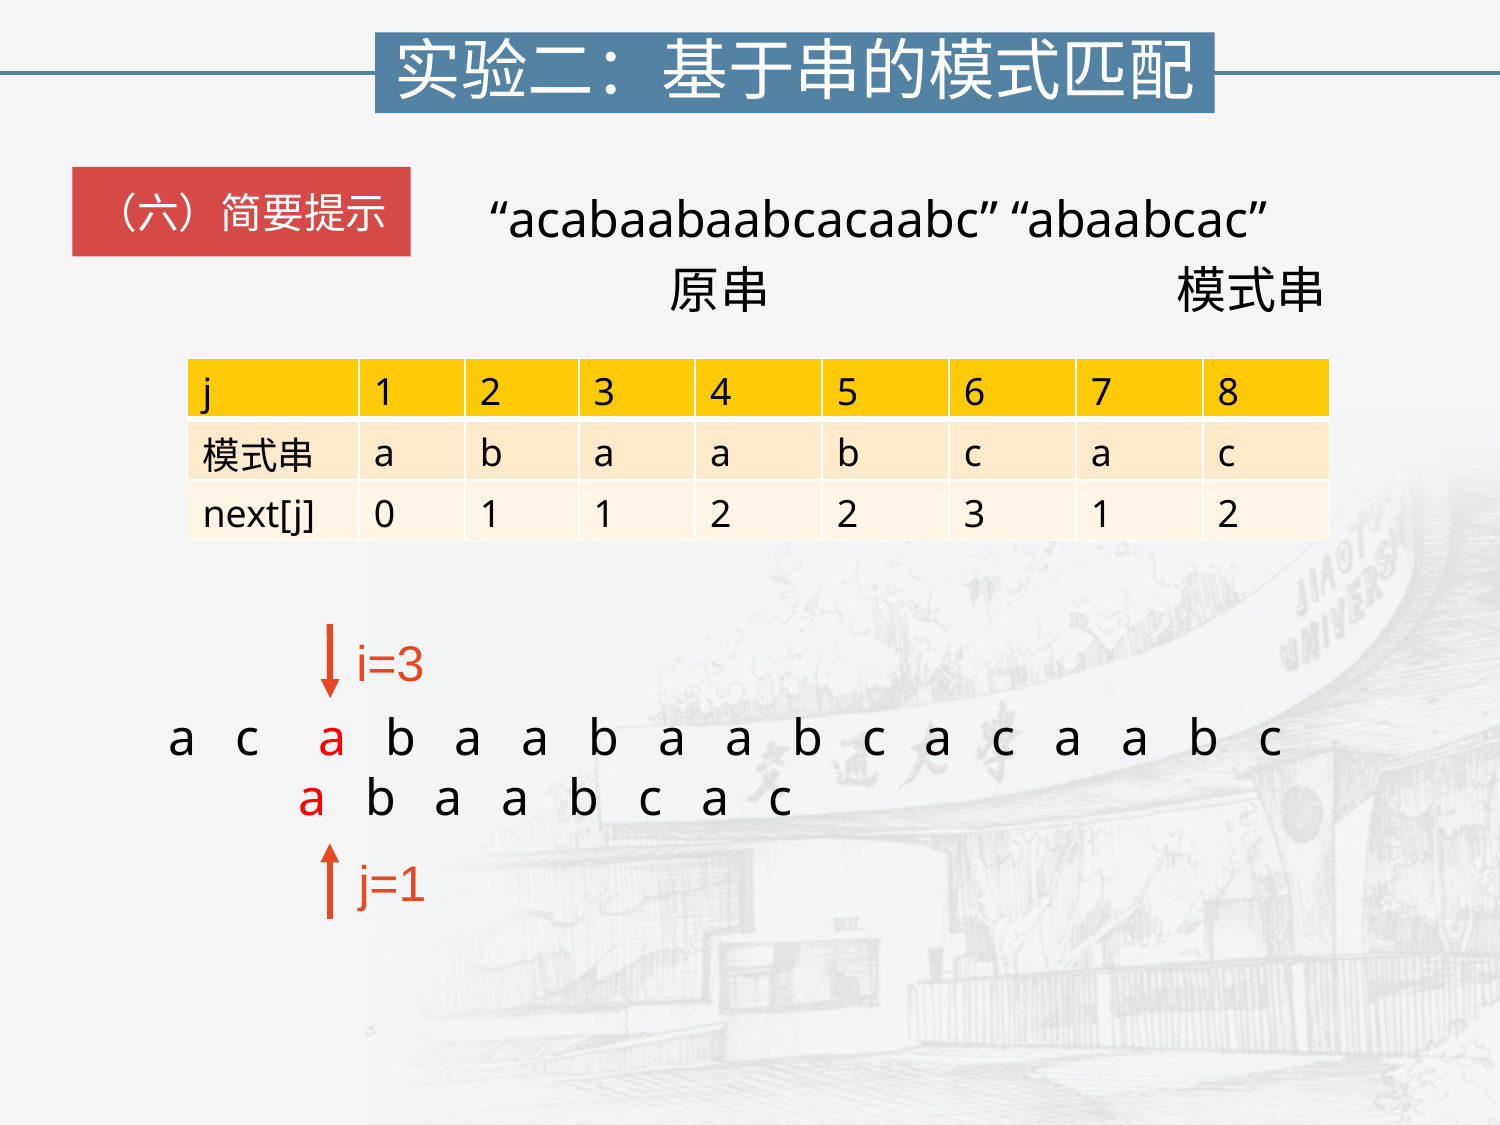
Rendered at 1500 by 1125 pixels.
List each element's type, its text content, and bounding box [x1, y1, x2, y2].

table_cell a [360, 422, 464, 479]
table_cell 2 [823, 481, 948, 540]
table_header 7 [1077, 359, 1202, 416]
table_cell 模式串 [188, 422, 358, 479]
table_cell b [823, 422, 948, 479]
text_box a c a b a a b a a b c a c a a b c a b a a b c a c [153, 697, 1447, 833]
table_cell a [1077, 422, 1202, 479]
table_header 6 [950, 359, 1075, 416]
table_cell c [1204, 422, 1329, 479]
table_header 8 [1204, 359, 1329, 416]
text_box 原串 [655, 244, 844, 326]
table_header 5 [823, 359, 948, 416]
table_cell 1 [580, 481, 694, 540]
table_header j [188, 359, 358, 416]
text_box “acabaabaabcacaabc” “abaabcac” [475, 173, 1386, 255]
table_cell 1 [1077, 481, 1202, 540]
table_cell 1 [466, 481, 578, 540]
table_header 3 [580, 359, 694, 416]
table_cell 2 [1204, 481, 1329, 540]
table_cell 3 [950, 481, 1075, 540]
table_cell next[j] [188, 481, 358, 540]
table_header 4 [696, 359, 821, 416]
text_box （六）简要提示 [71, 166, 412, 257]
table_cell a [580, 422, 694, 479]
text_box i=3 [341, 624, 440, 699]
table_cell 2 [696, 481, 821, 540]
table_cell c [950, 422, 1075, 479]
text_box 实验二：基于串的模式匹配 [375, 32, 1215, 114]
text_box 模式串 [1161, 244, 1413, 326]
table_cell 0 [360, 481, 464, 540]
table_cell a [696, 422, 821, 479]
table_cell b [466, 422, 578, 479]
table_header 1 [360, 359, 464, 416]
text_box j=1 [343, 843, 442, 919]
table_header 2 [466, 359, 578, 416]
